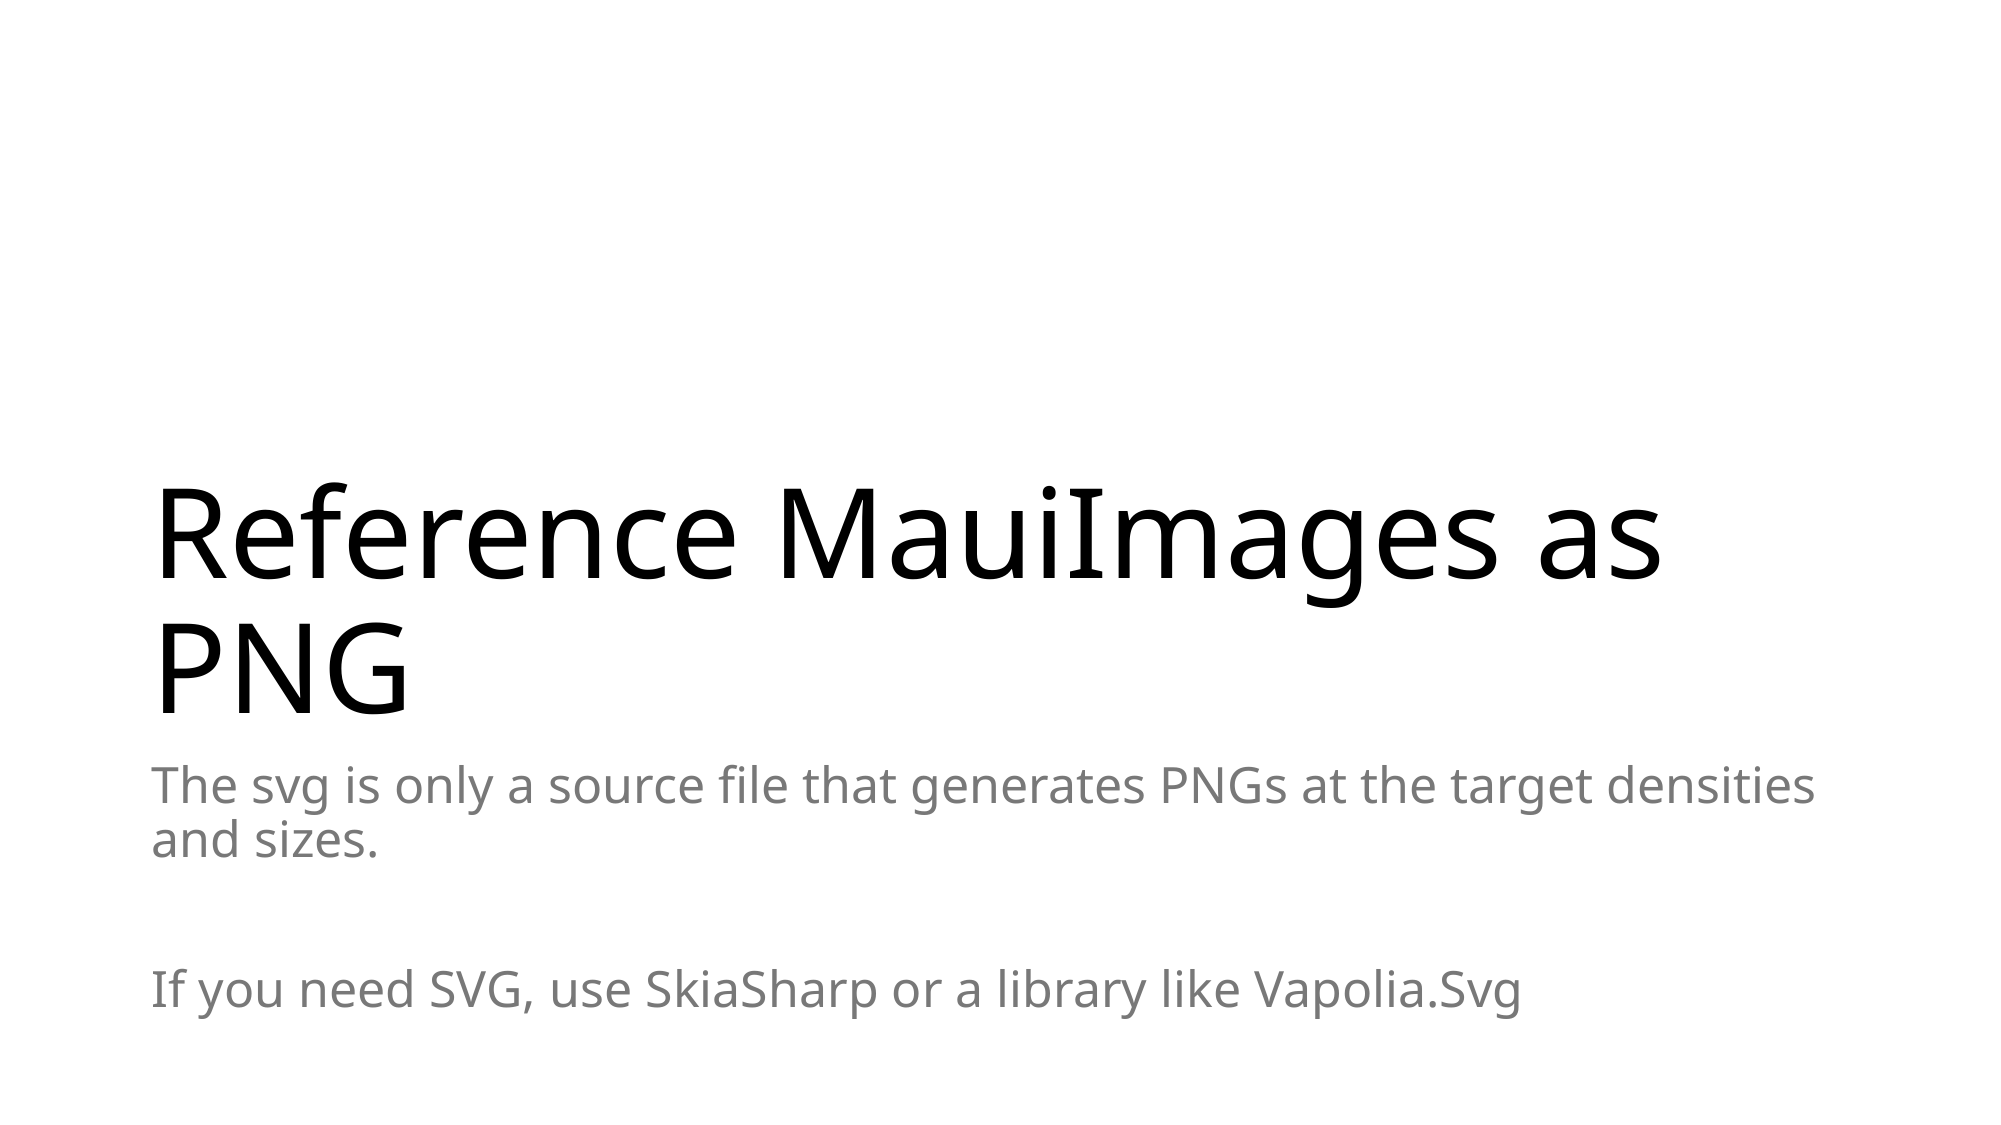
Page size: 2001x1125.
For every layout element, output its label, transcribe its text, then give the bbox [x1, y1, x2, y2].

list The svg is only a source file that generates PNGs at the target densities and sizes. If you need SVG, use SkiaSharp or a library like Vapolia.Svg [136, 752, 1862, 1066]
title Reference MauiImages as PNG [136, 280, 1862, 749]
